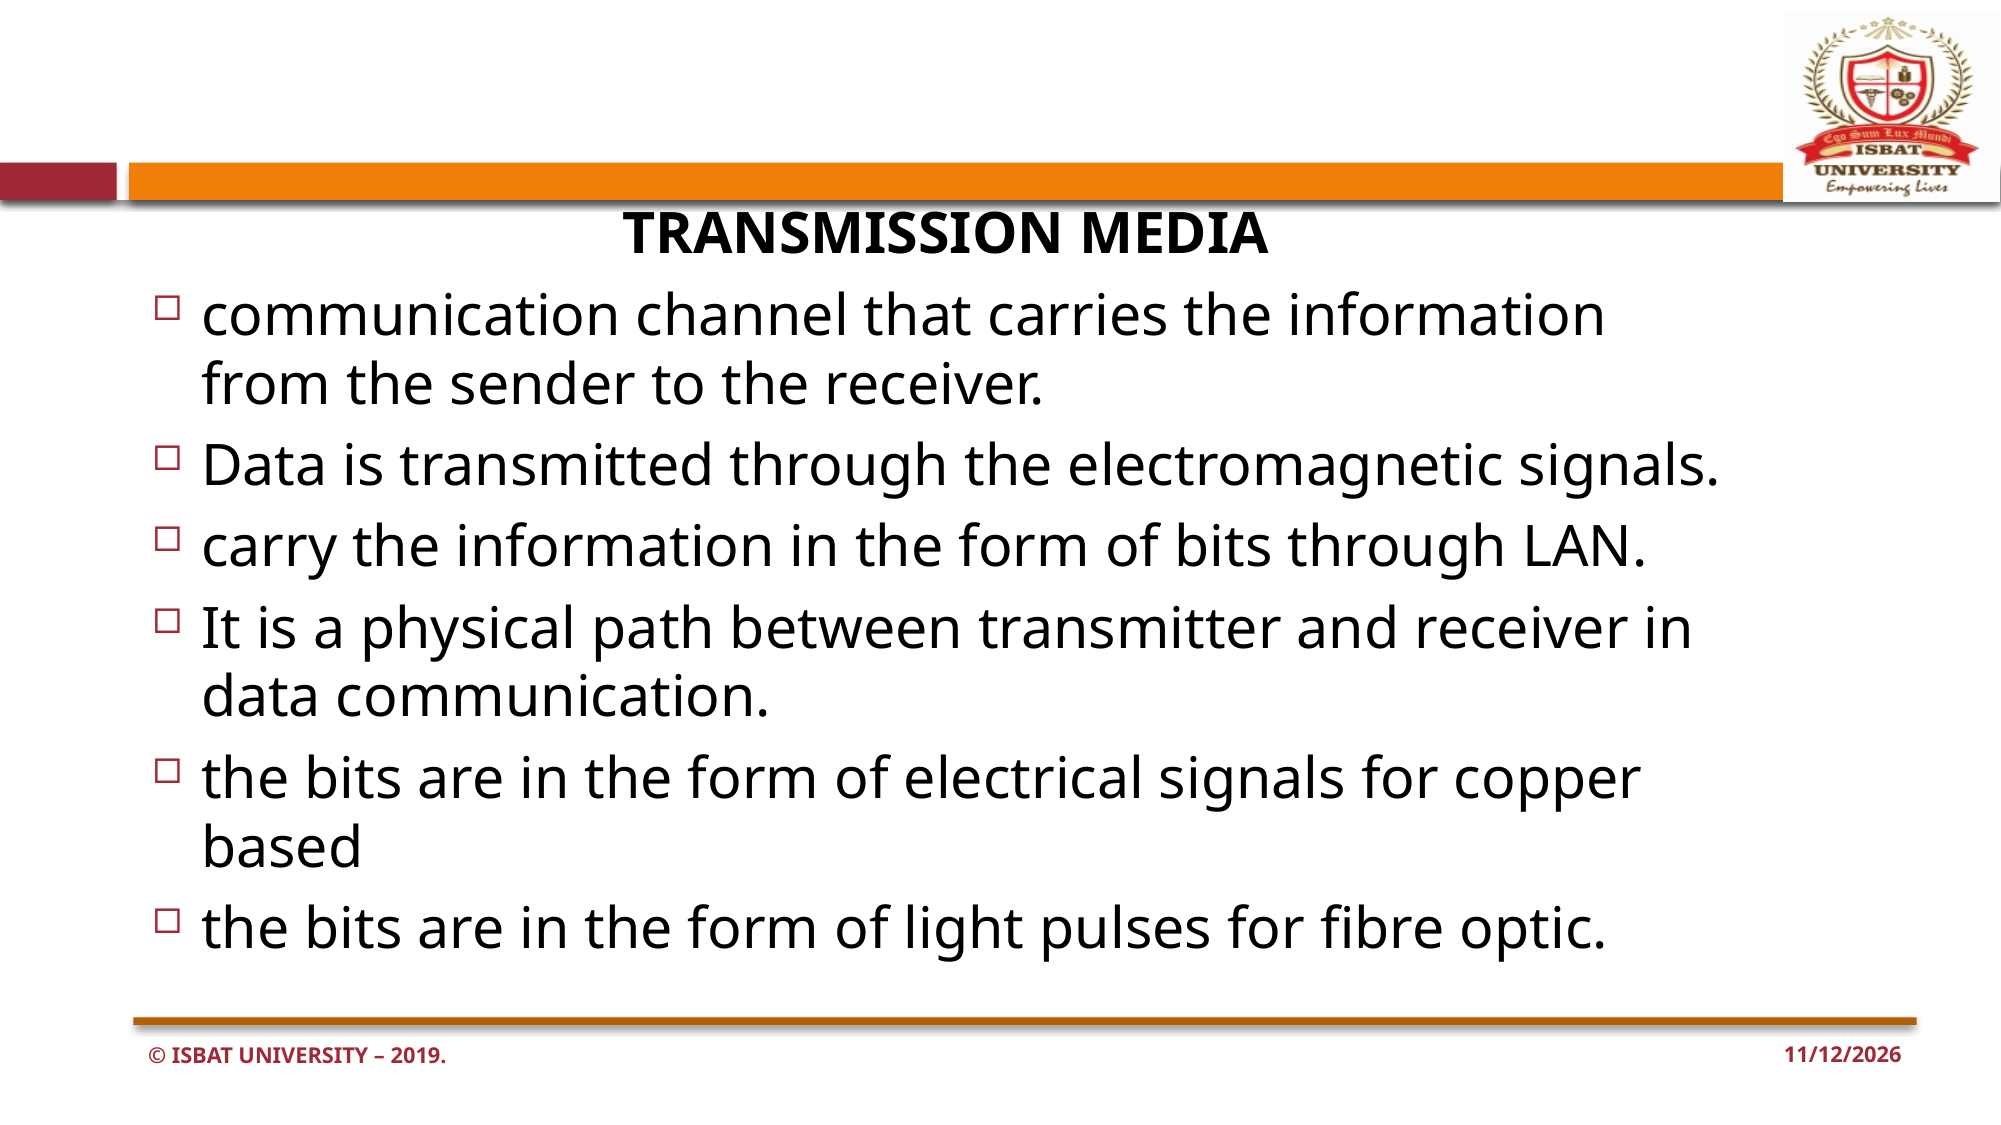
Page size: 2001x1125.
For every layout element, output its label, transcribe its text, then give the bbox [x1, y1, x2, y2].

list TRANSMISSION MEDIA communication channel that carries the information from the sender to the receiver. Data is transmitted through the electromagnetic signals. carry the information in the form of bits through LAN. It is a physical path between transmitter and receiver in data communication. the bits are in the form of electrical signals for copper based the bits are in the form of light pulses for fibre optic. [137, 189, 1754, 992]
picture [1783, 12, 2000, 202]
